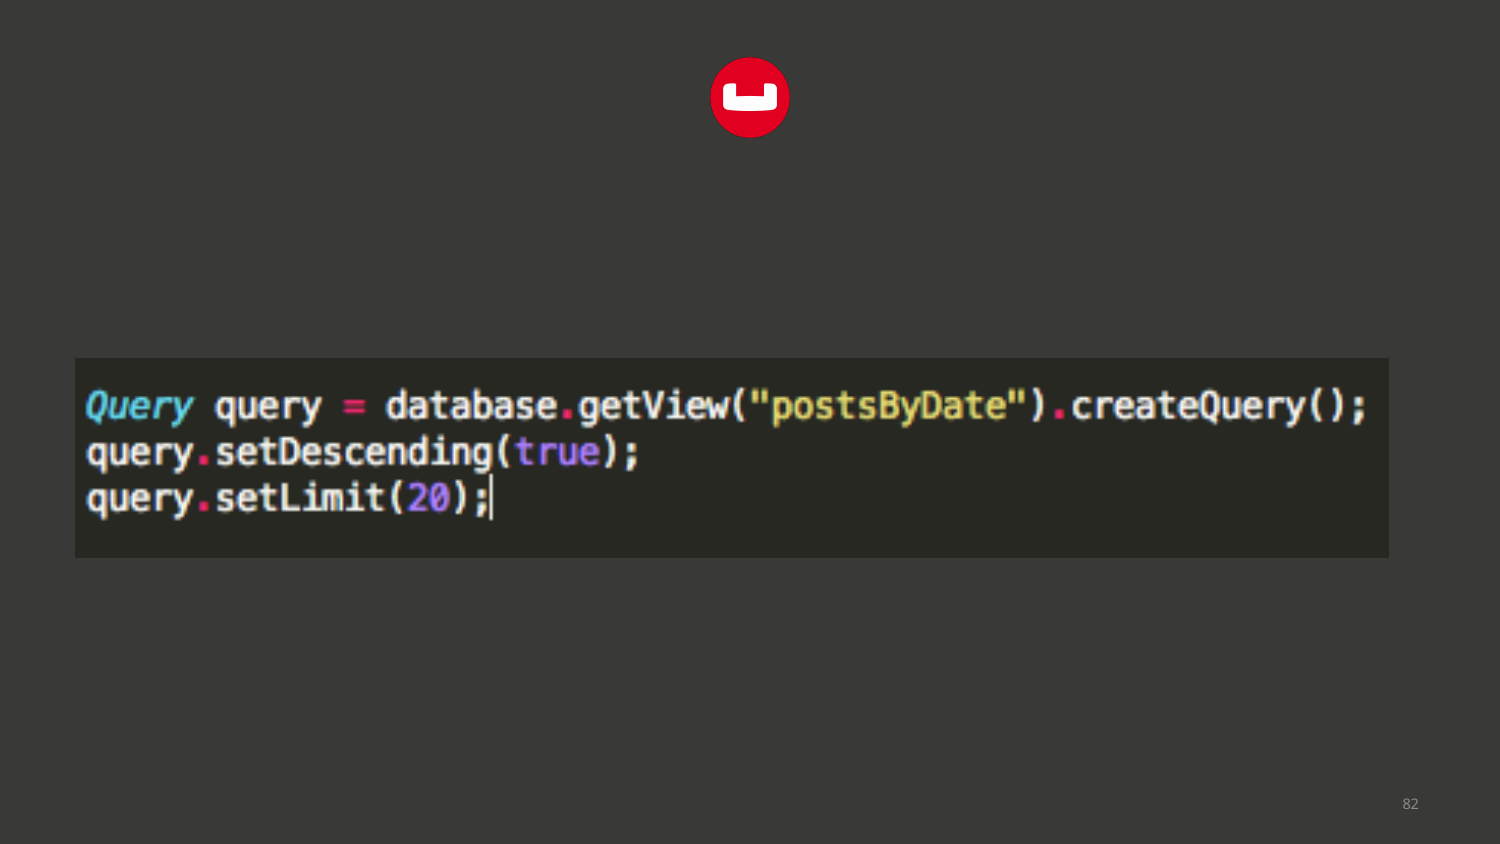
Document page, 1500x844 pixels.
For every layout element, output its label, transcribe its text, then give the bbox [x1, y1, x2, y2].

slide_number 82 [1350, 782, 1472, 827]
picture [709, 56, 791, 98]
title Query: most recent 20 blog posts [112, 98, 1388, 179]
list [74, 179, 1389, 737]
